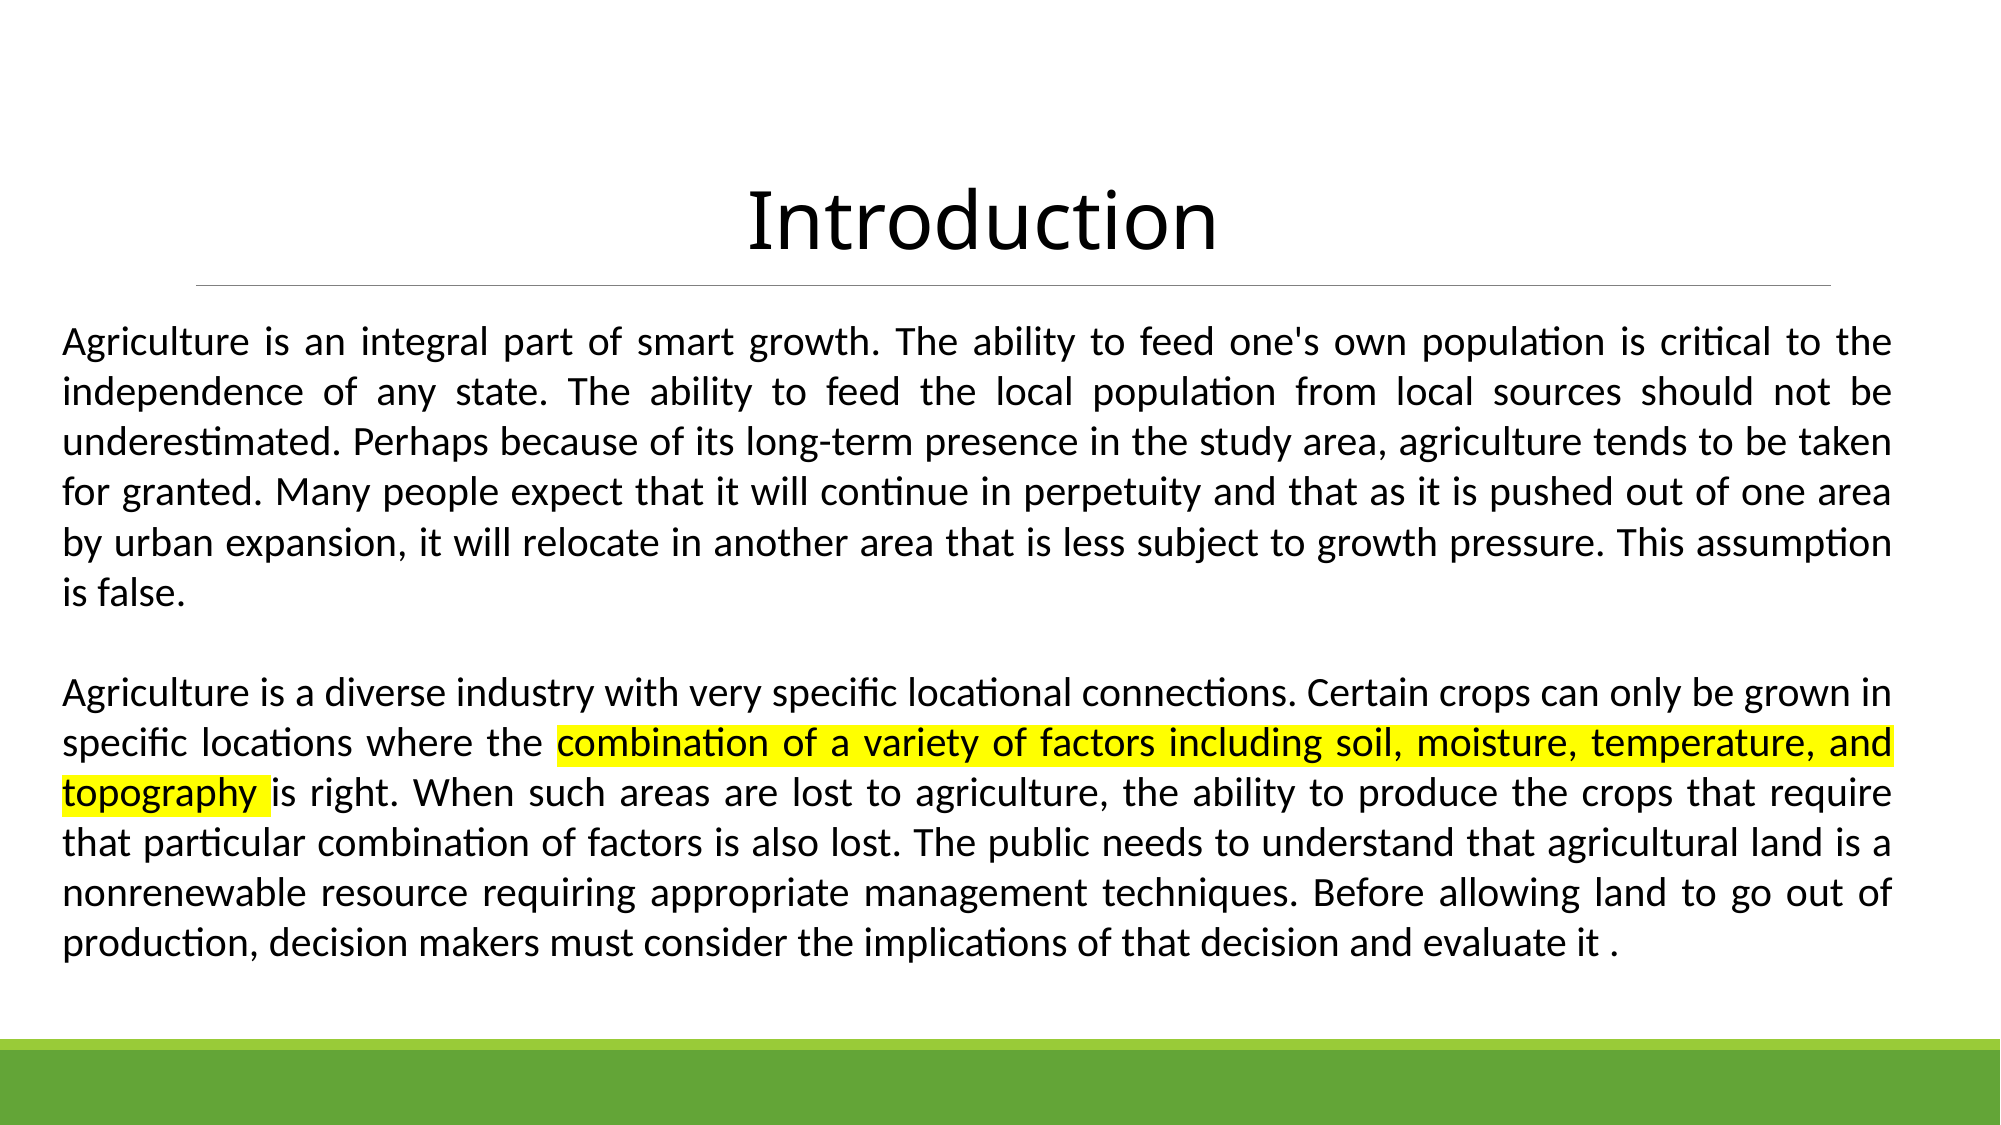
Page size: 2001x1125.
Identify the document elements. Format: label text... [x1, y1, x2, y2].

title Introduction [731, 175, 2000, 371]
text_box Agriculture is an integral part of smart growth. The ability to feed one's own population is critical to the independence of any state. The ability to feed the local population from local sources should not be underestimated. Perhaps because of its long-term presence in the study area, agriculture tends to be taken for granted. Many people expect that it will continue in perpetuity and that as it is pushed out of one area by urban expansion, it will relocate in another area that is less subject to growth pressure. This assumption is false. Agriculture is a diverse industry with very specific locational connections. Certain crops can only be grown in specific locations where the combination of a variety of factors including soil, moisture, temperature, and topography is right. When such areas are lost to agriculture, the ability to produce the crops that require that particular combination of factors is also lost. The public needs to understand that agricultural land is a nonrenewable resource requiring appropriate management techniques. Before allowing land to go out of production, decision makers must consider the implications of that decision and evaluate it . [47, 306, 1909, 972]
